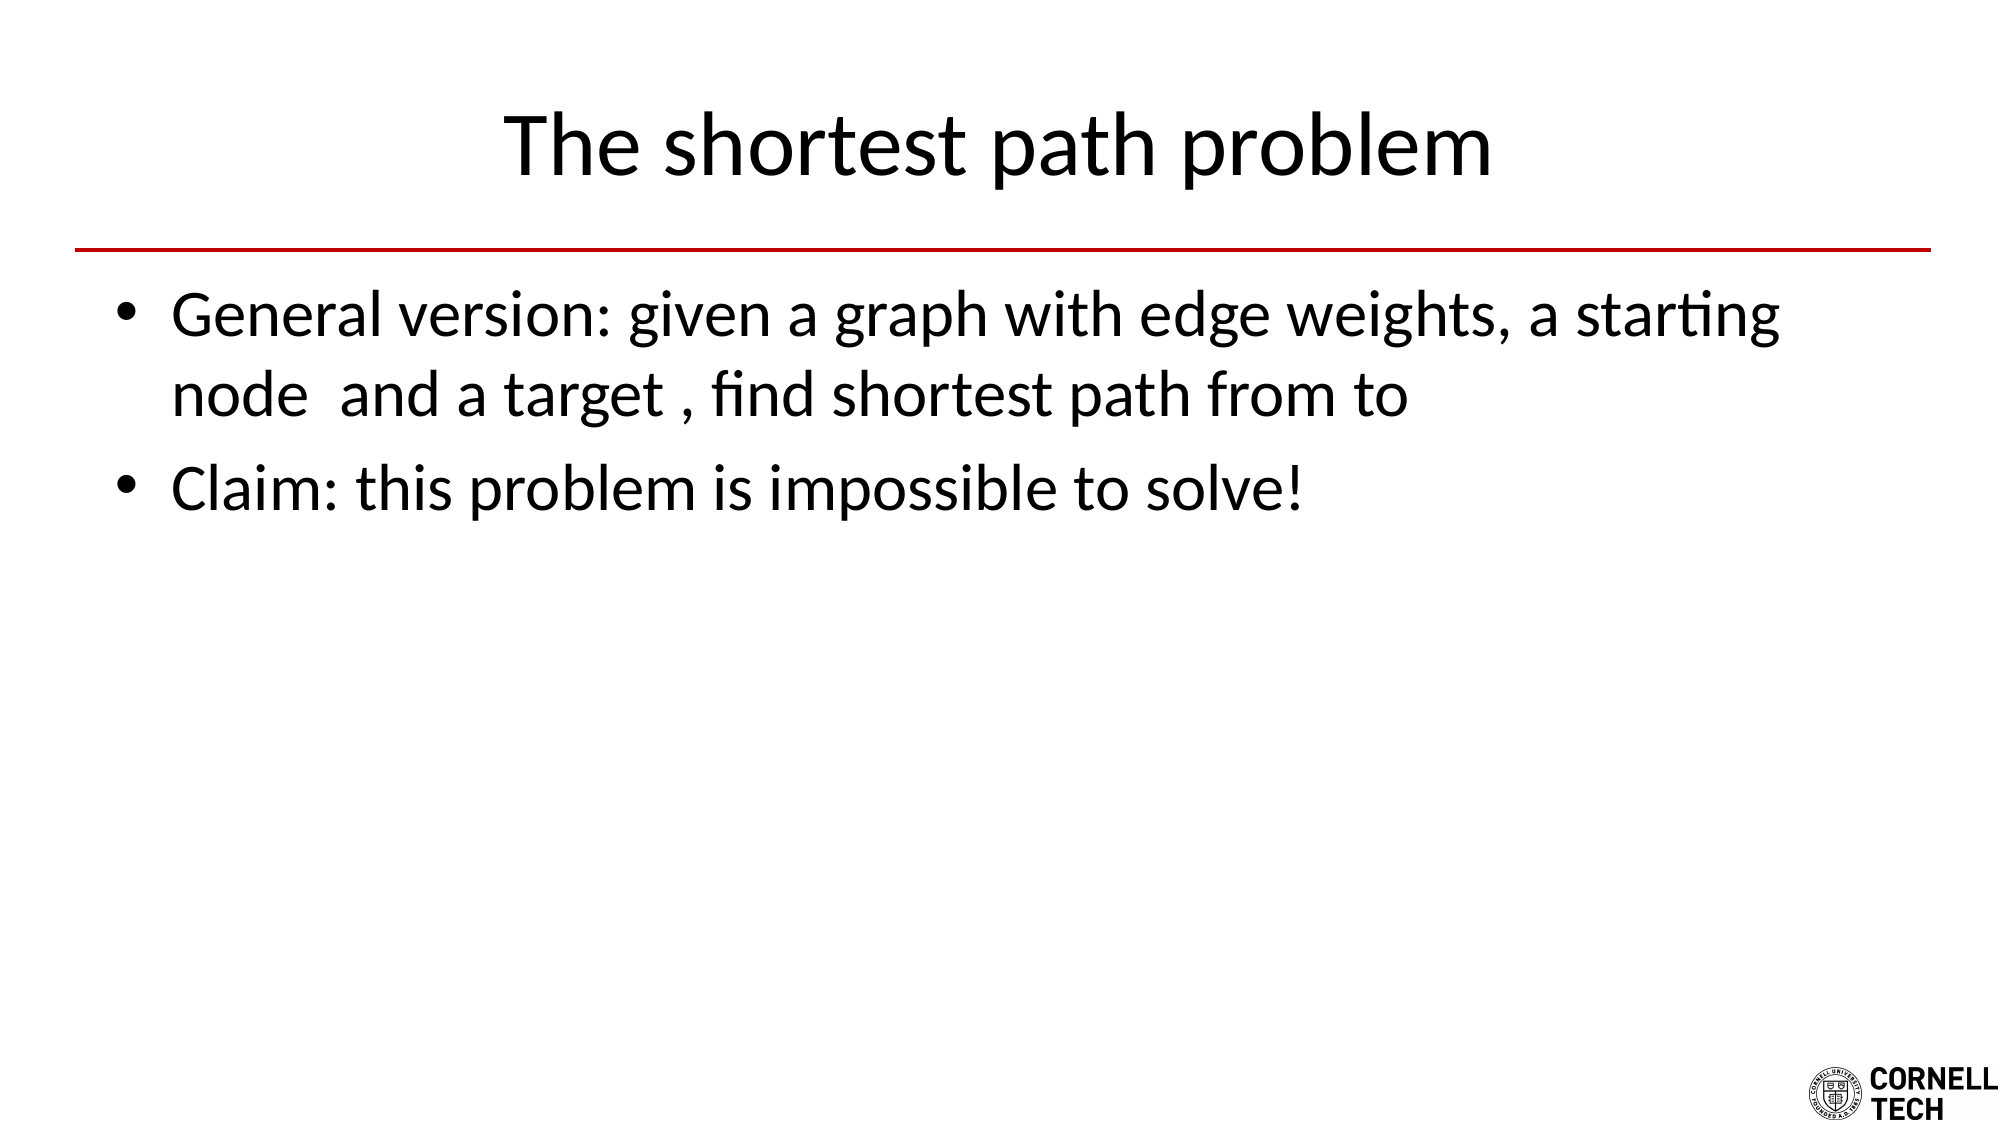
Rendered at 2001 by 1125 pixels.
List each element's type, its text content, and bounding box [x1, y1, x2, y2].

picture [1809, 1067, 1998, 1120]
title The shortest path problem [99, 45, 1900, 233]
